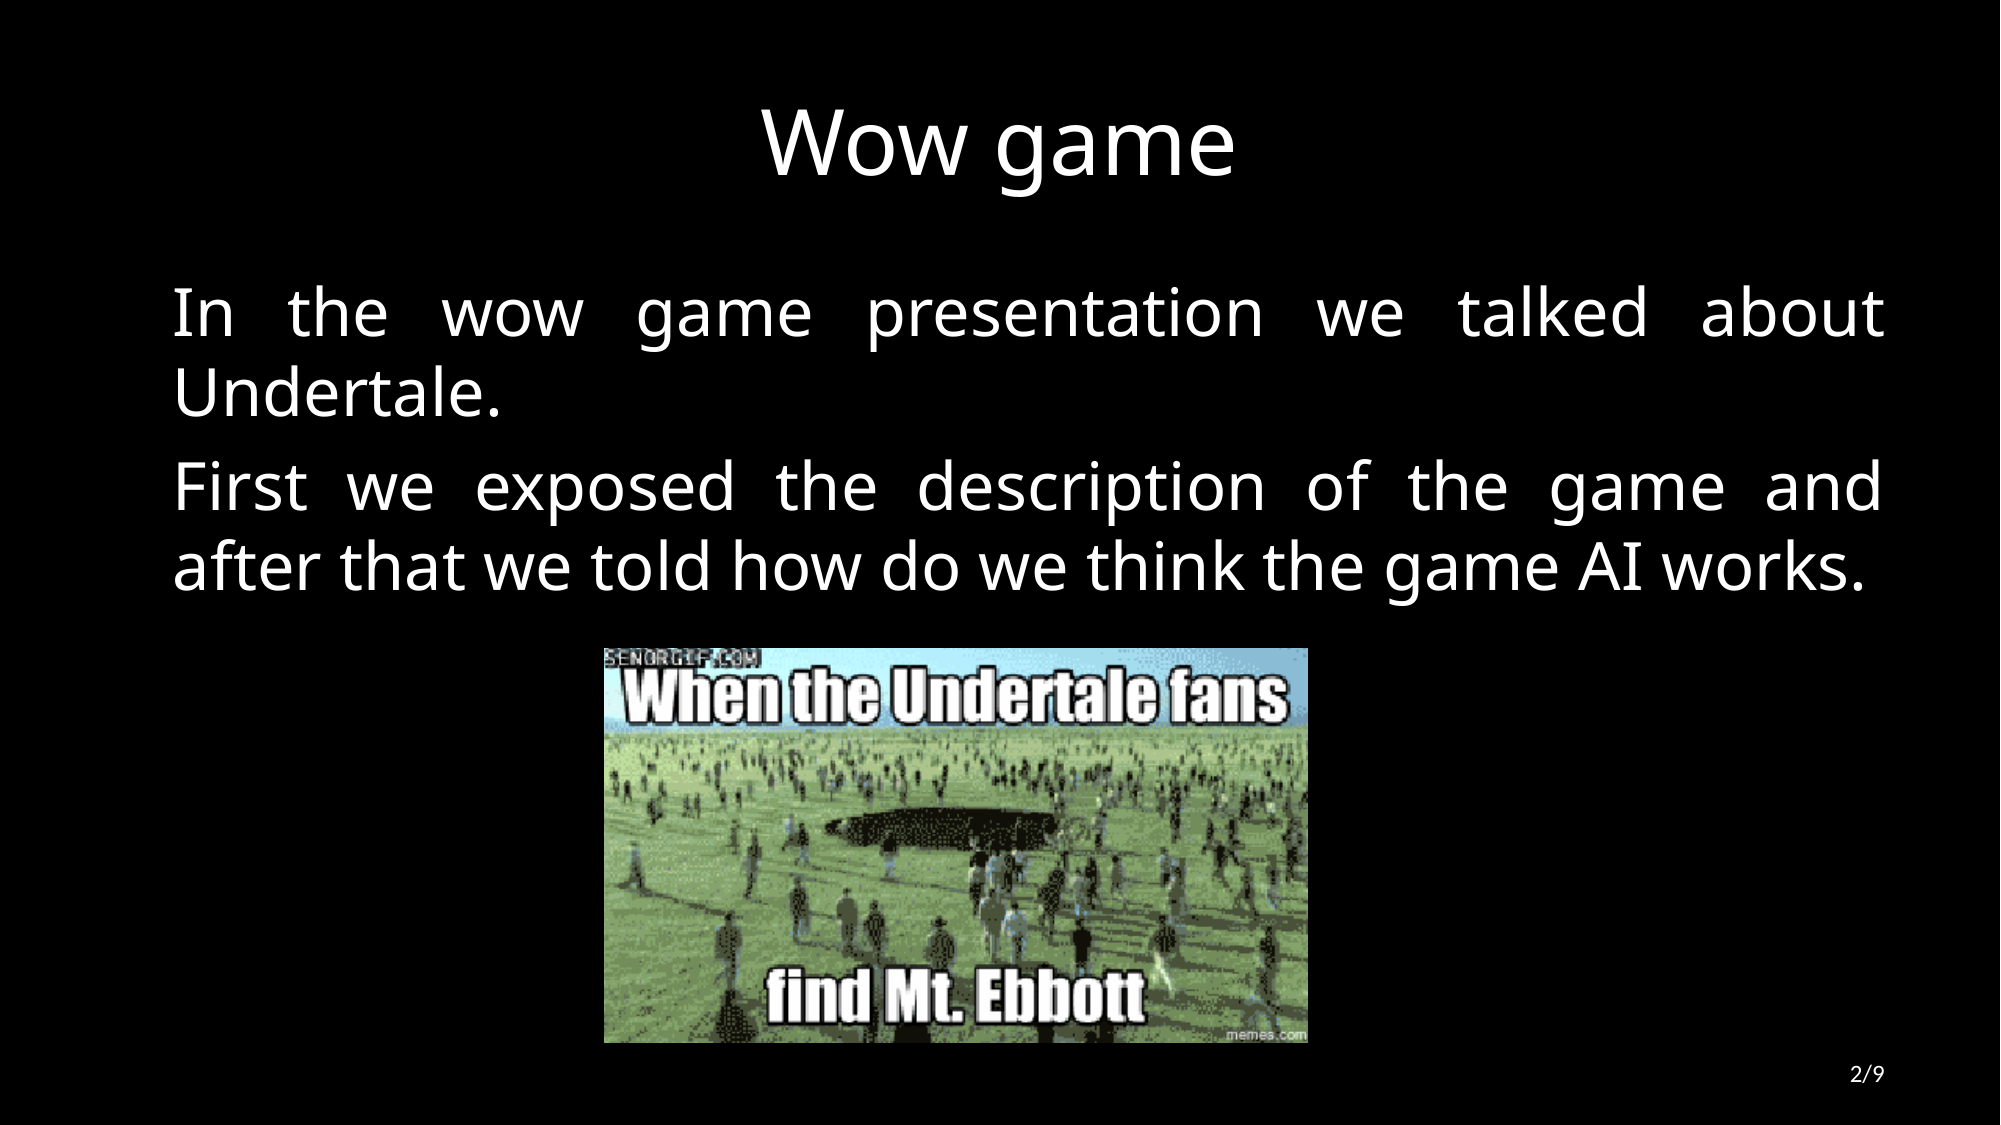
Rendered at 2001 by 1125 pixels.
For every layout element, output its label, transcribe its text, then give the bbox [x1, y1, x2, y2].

slide_number 2/9 [1433, 1042, 1900, 1103]
picture [603, 648, 1308, 1043]
list In the wow game presentation we talked about Undertale. First we exposed the description of the game and after that we told how do we think the game AI works. [101, 262, 1902, 1005]
title Wow game [99, 45, 1900, 233]
